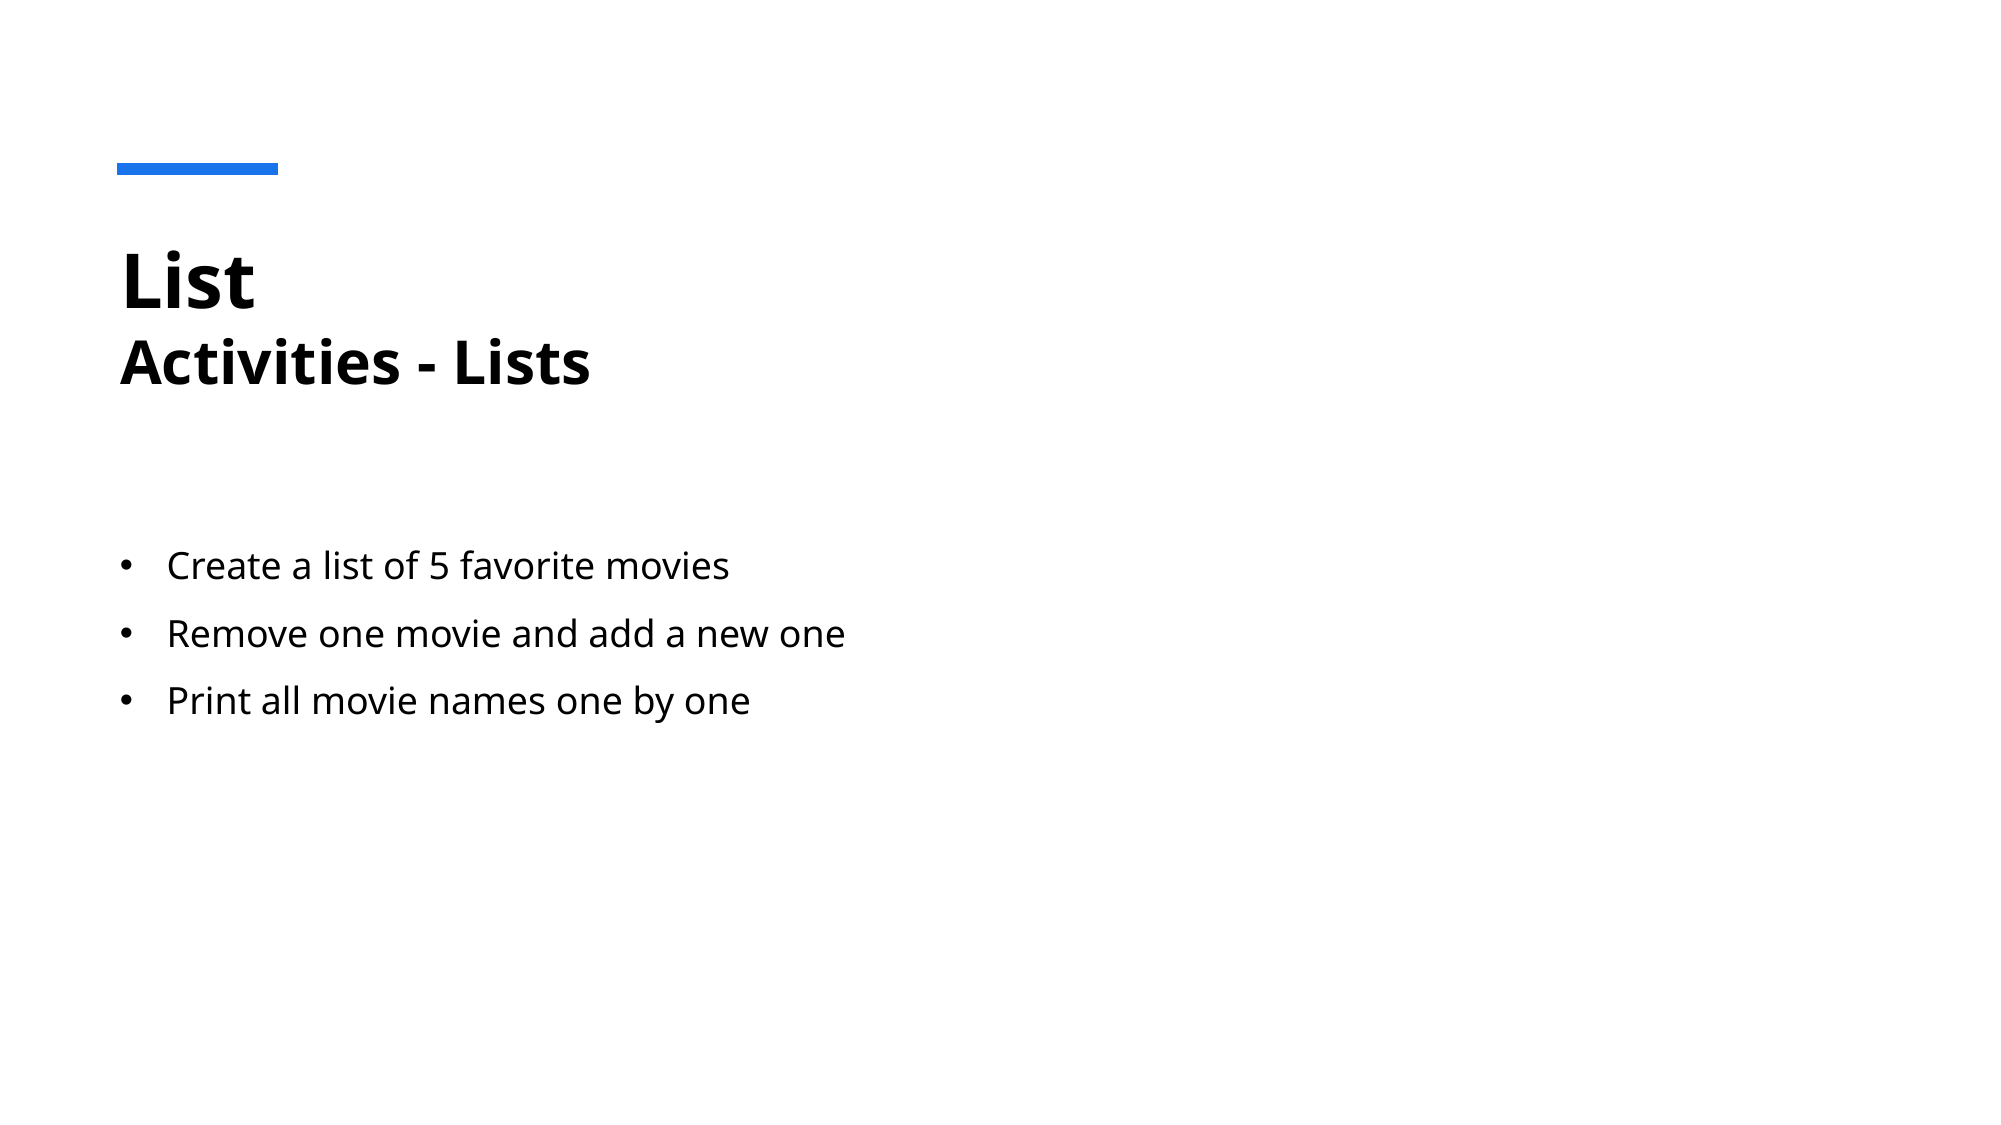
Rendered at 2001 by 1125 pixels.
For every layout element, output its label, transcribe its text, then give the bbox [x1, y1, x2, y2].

title List Activities - Lists [105, 224, 1892, 405]
text_box Create a list of 5 favorite movies Remove one movie and add a new one Print all movie names one by one [105, 512, 1105, 730]
